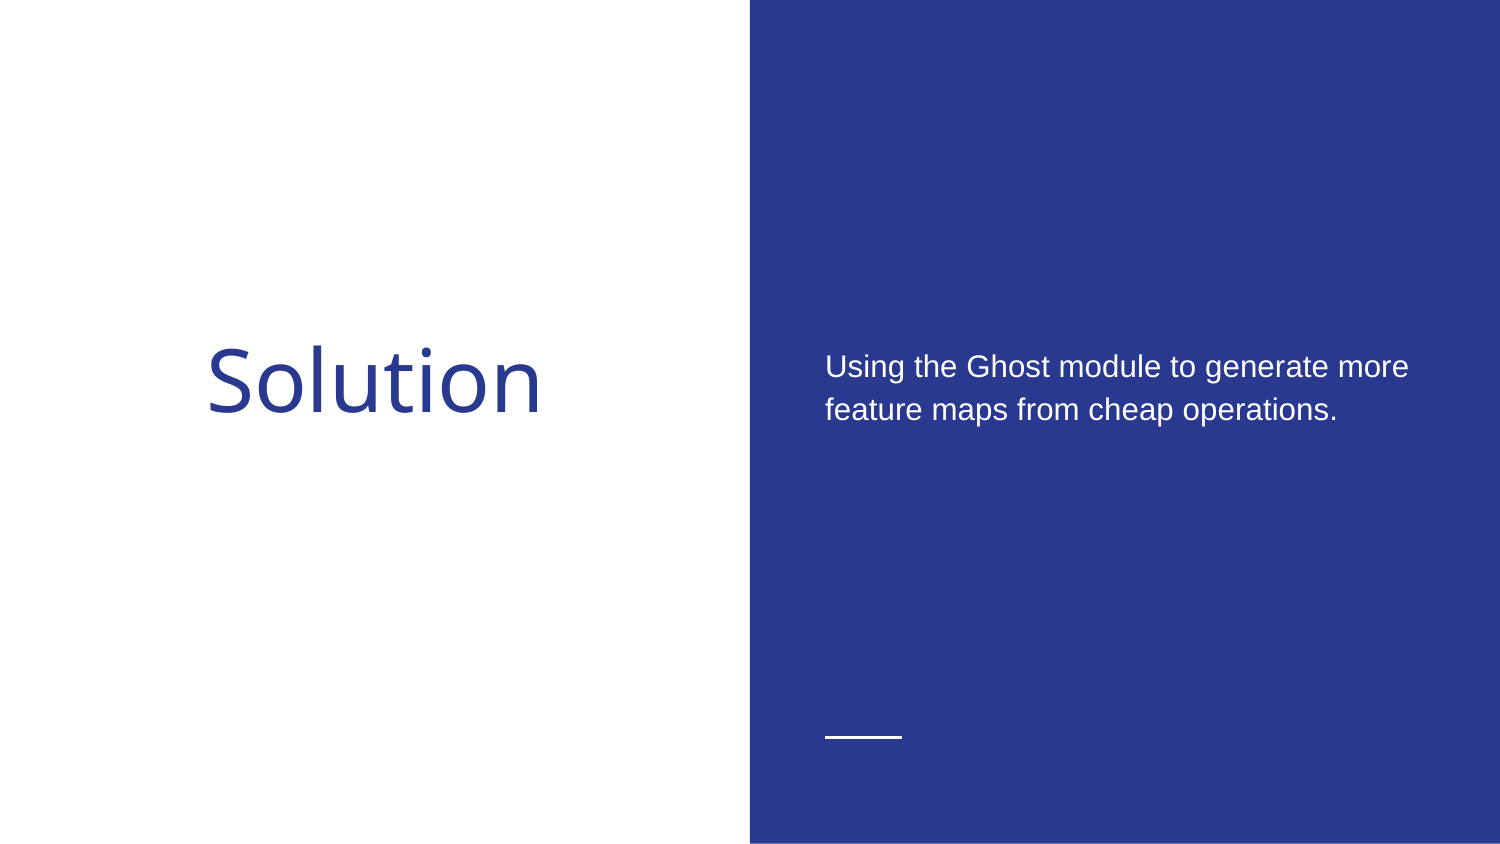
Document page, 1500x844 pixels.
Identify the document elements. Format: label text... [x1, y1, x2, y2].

list Using the Ghost module to generate more feature maps from cheap operations. [810, 118, 1440, 725]
title Solution [43, 188, 708, 446]
